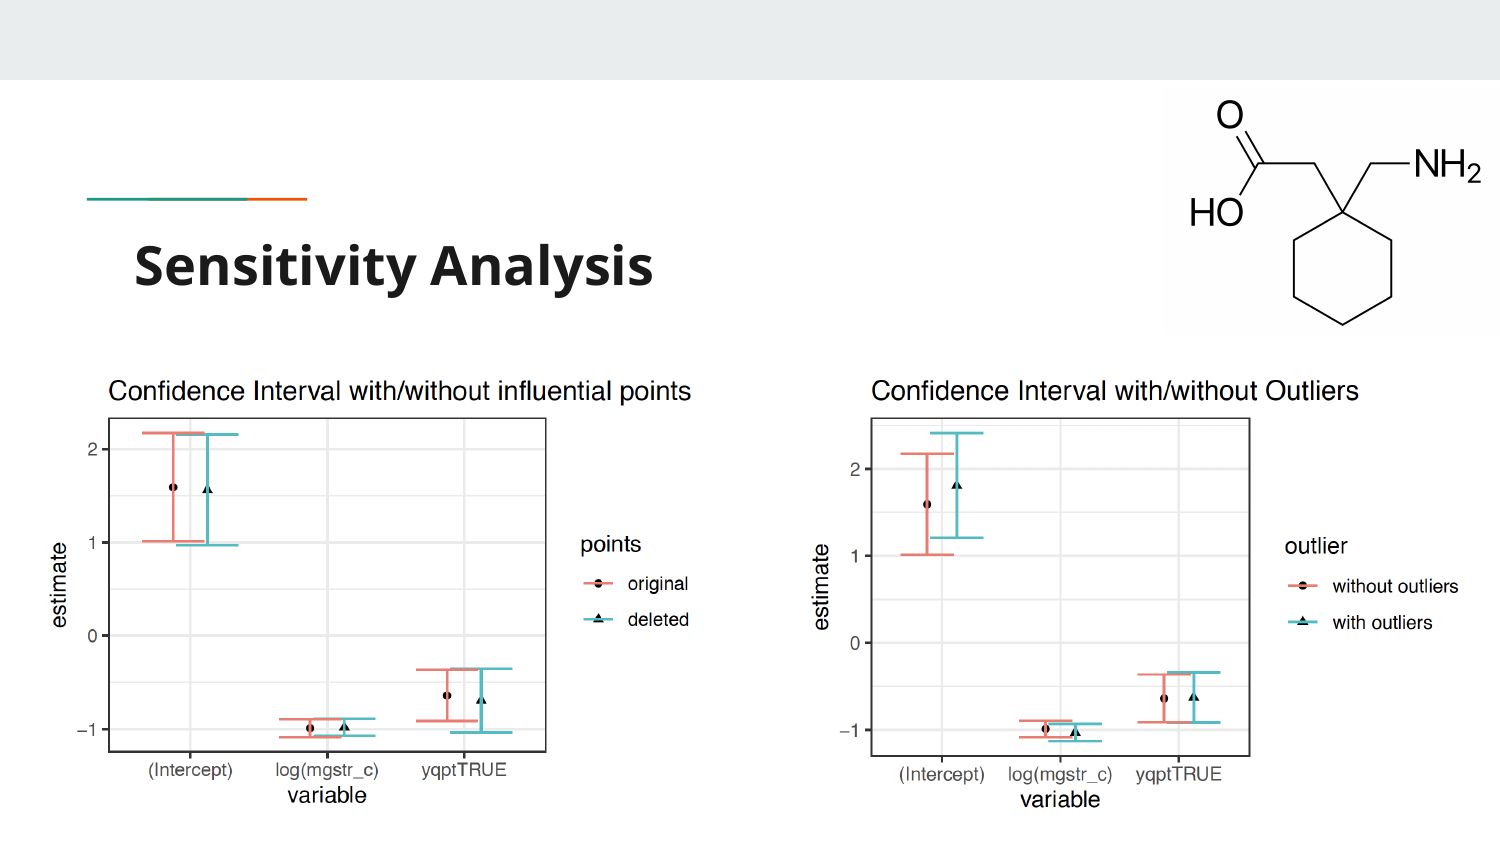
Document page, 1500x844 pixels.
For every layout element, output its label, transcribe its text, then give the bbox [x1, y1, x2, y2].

title Sensitivity Analysis [119, 216, 1156, 305]
picture [749, 363, 1483, 828]
picture [1161, 88, 1500, 336]
picture [24, 354, 731, 819]
